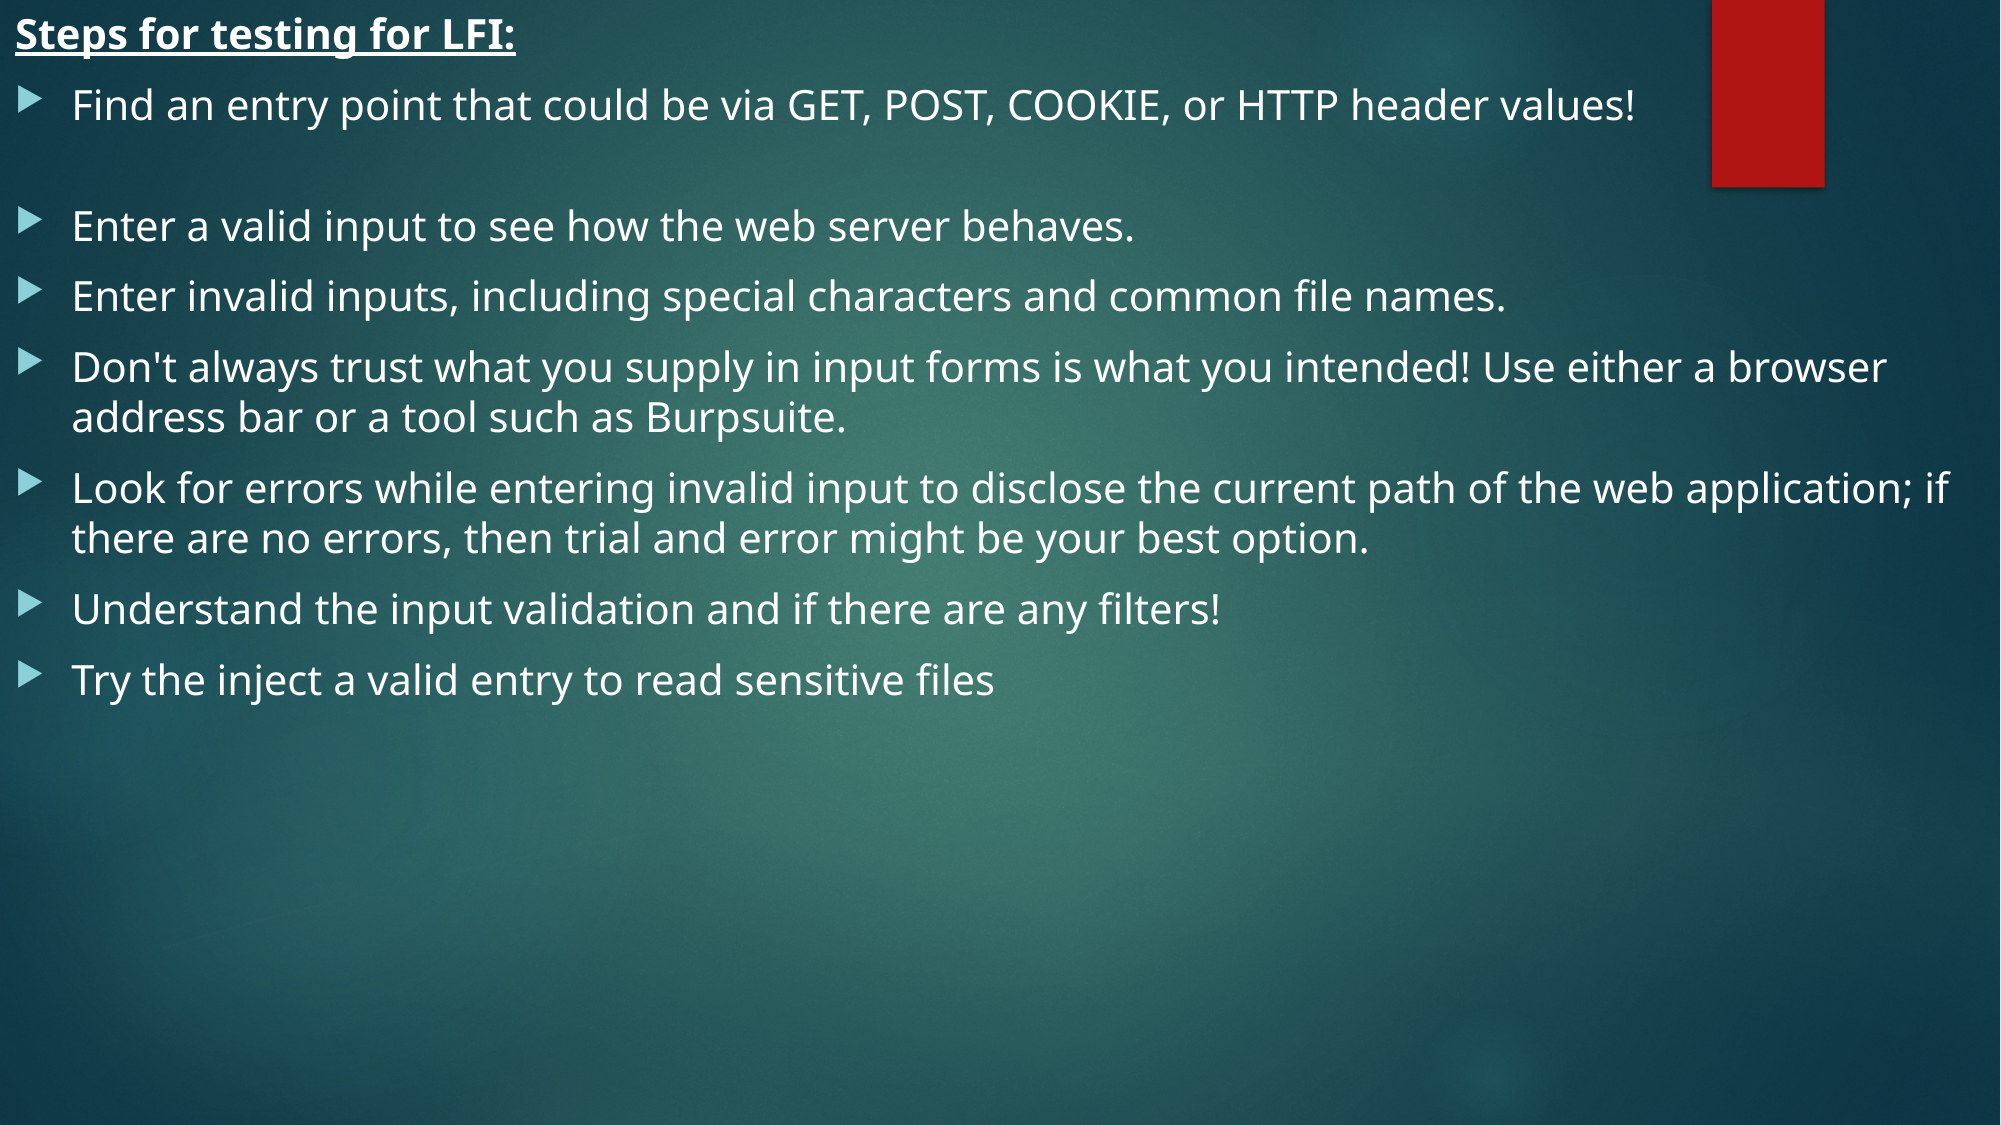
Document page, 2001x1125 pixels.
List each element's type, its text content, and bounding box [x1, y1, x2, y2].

list Steps for testing for LFI: Find an entry point that could be via GET, POST, COOKIE, or HTTP header values! Enter a valid input to see how the web server behaves. Enter invalid inputs, including special characters and common file names. Don't always trust what you supply in input forms is what you intended! Use either a browser address bar or a tool such as Burpsuite. Look for errors while entering invalid input to disclose the current path of the web application; if there are no errors, then trial and error might be your best option. Understand the input validation and if there are any filters! Try the inject a valid entry to read sensitive files [0, 0, 2000, 1125]
